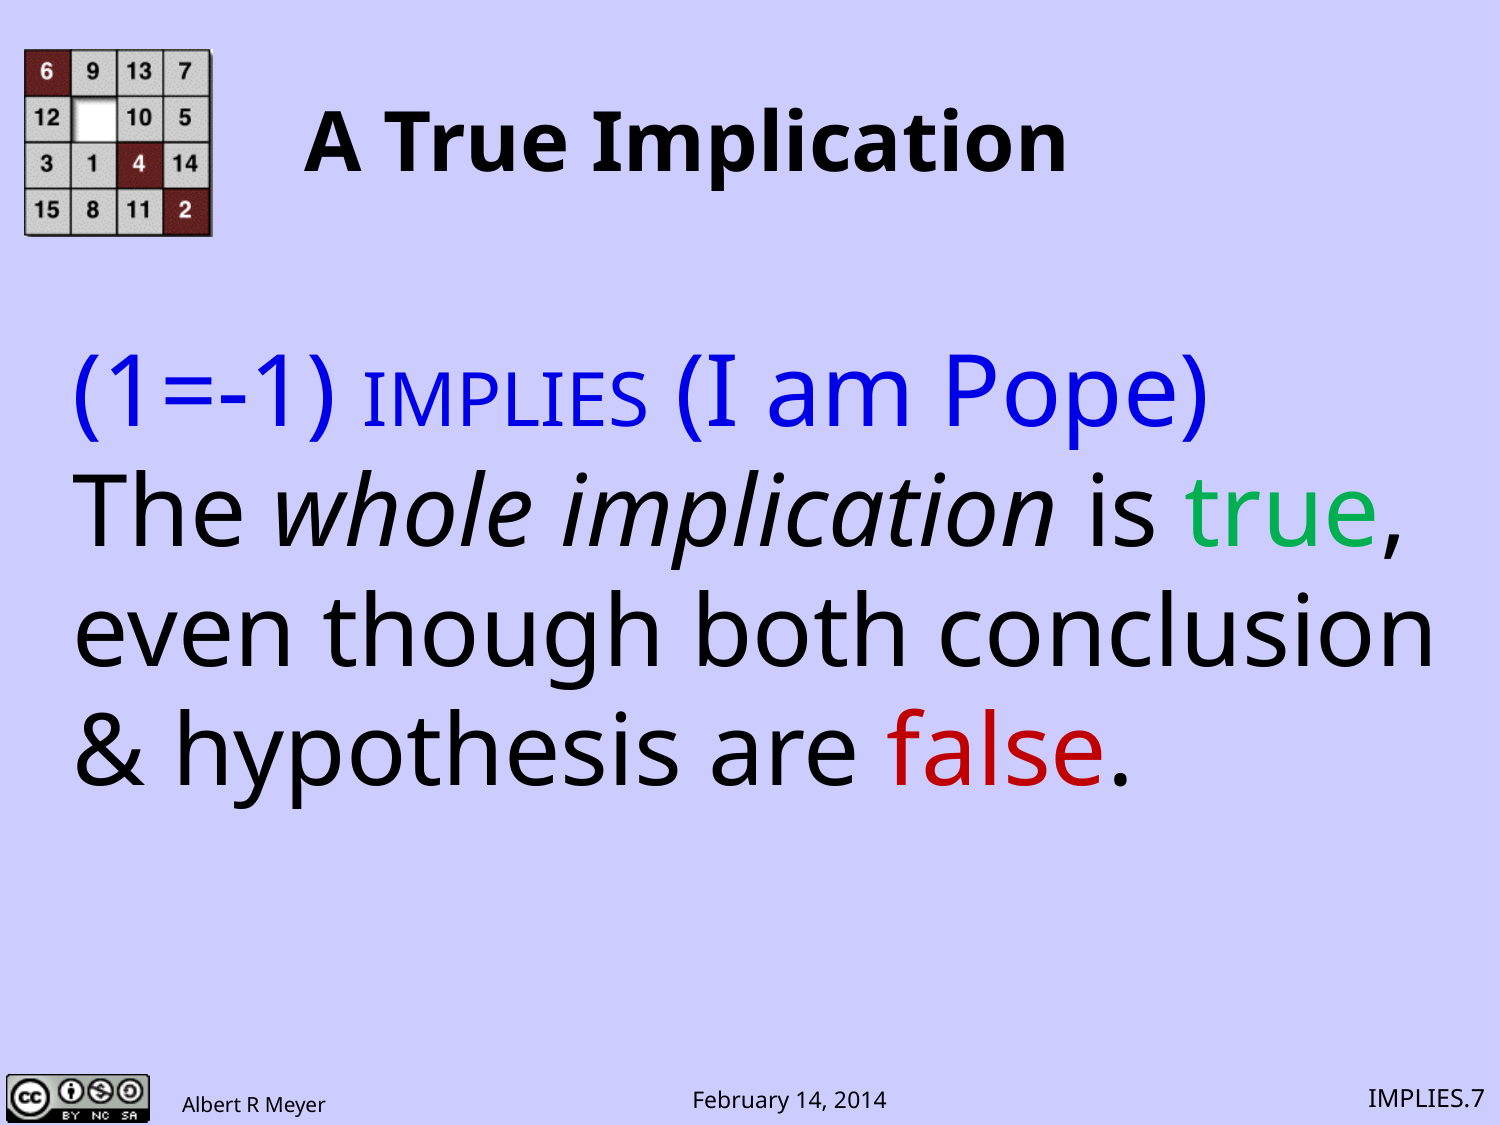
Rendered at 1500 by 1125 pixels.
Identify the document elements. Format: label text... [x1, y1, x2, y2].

text_box (1=-1) IMPLIES (I am Pope) The whole implication is true, even though both conclusion & hypothesis are false. [58, 318, 1467, 814]
slide_number IMPLIES.7 [1337, 1074, 1500, 1121]
title A True Implication [289, 49, 1209, 227]
picture [6, 1074, 150, 1123]
picture [24, 49, 213, 237]
